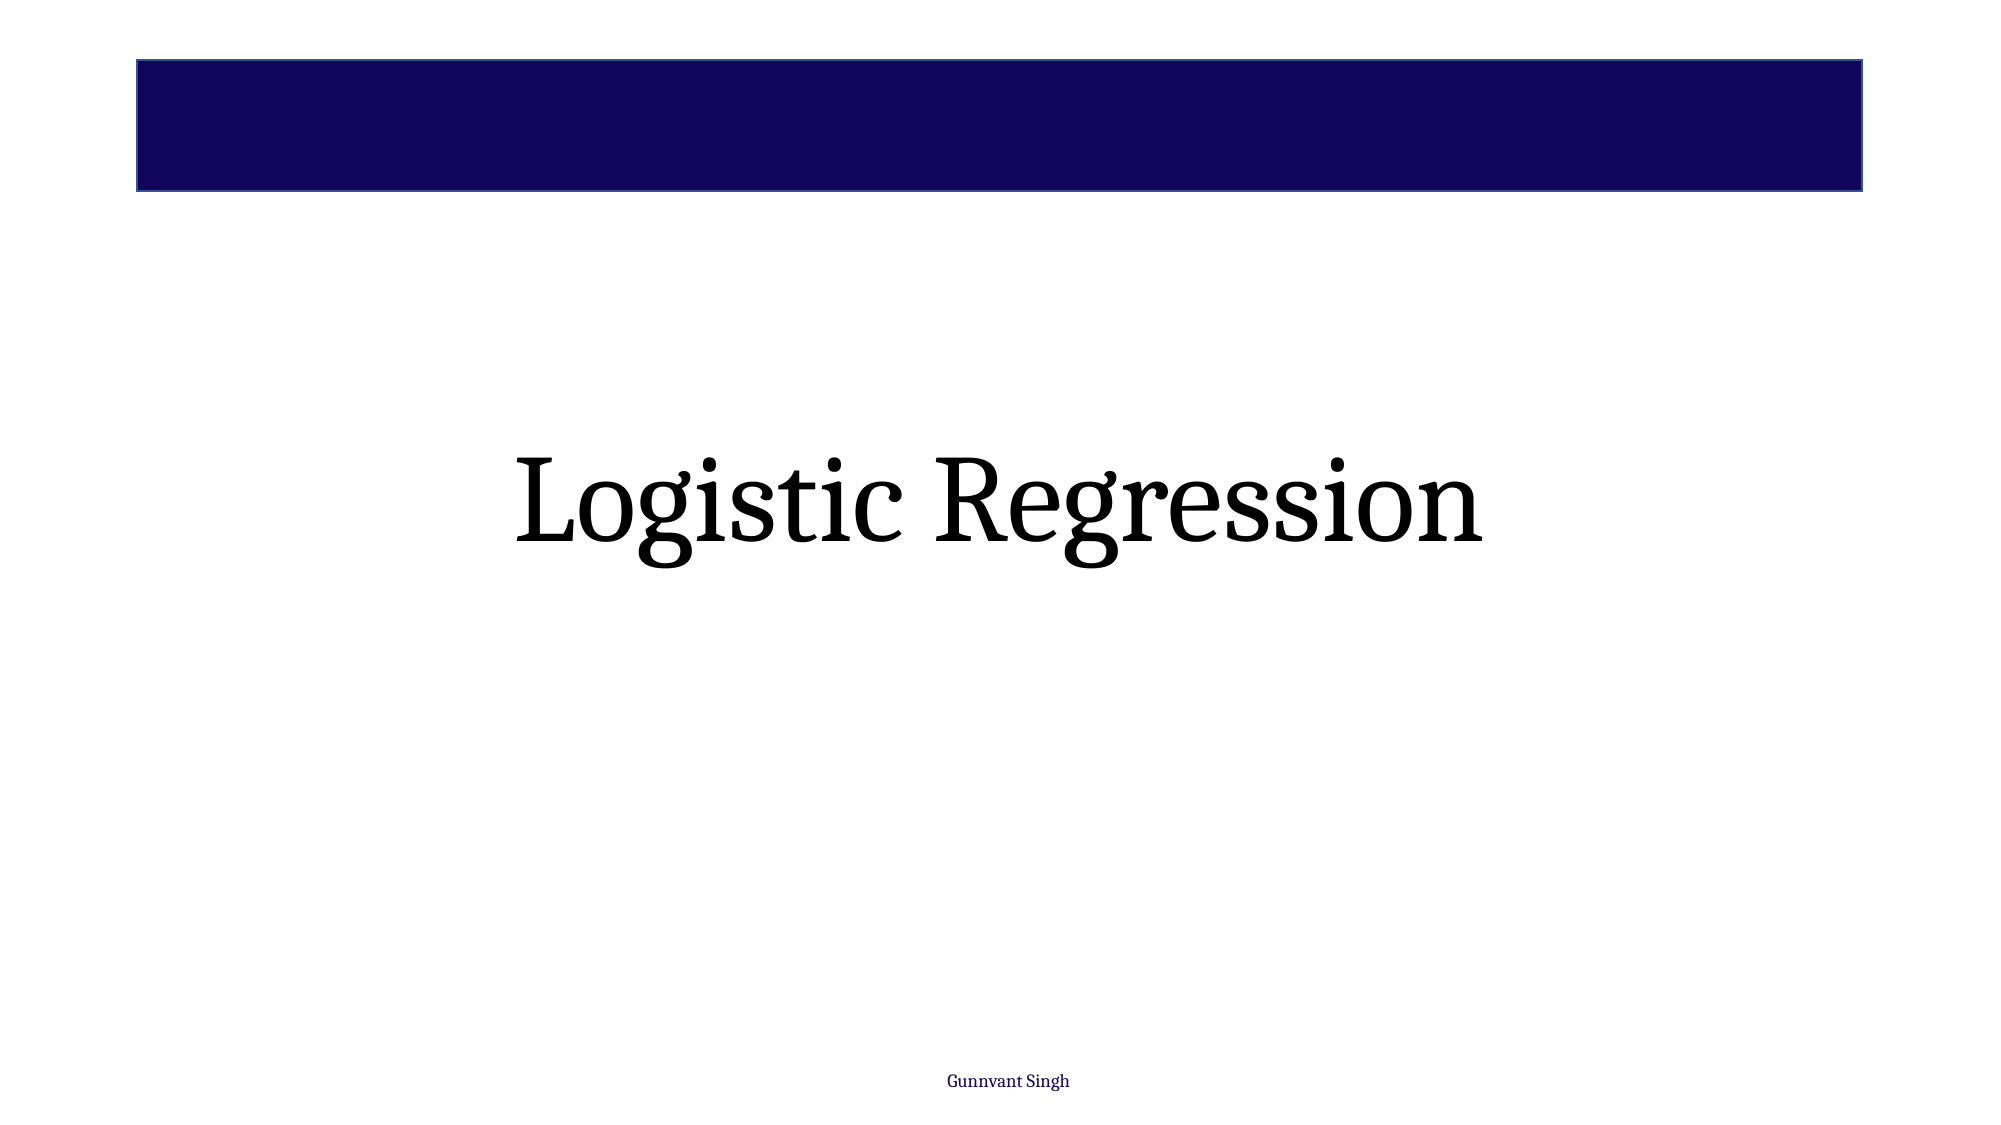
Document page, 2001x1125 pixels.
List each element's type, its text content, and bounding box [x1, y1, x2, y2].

title Logistic Regression [249, 410, 1750, 576]
